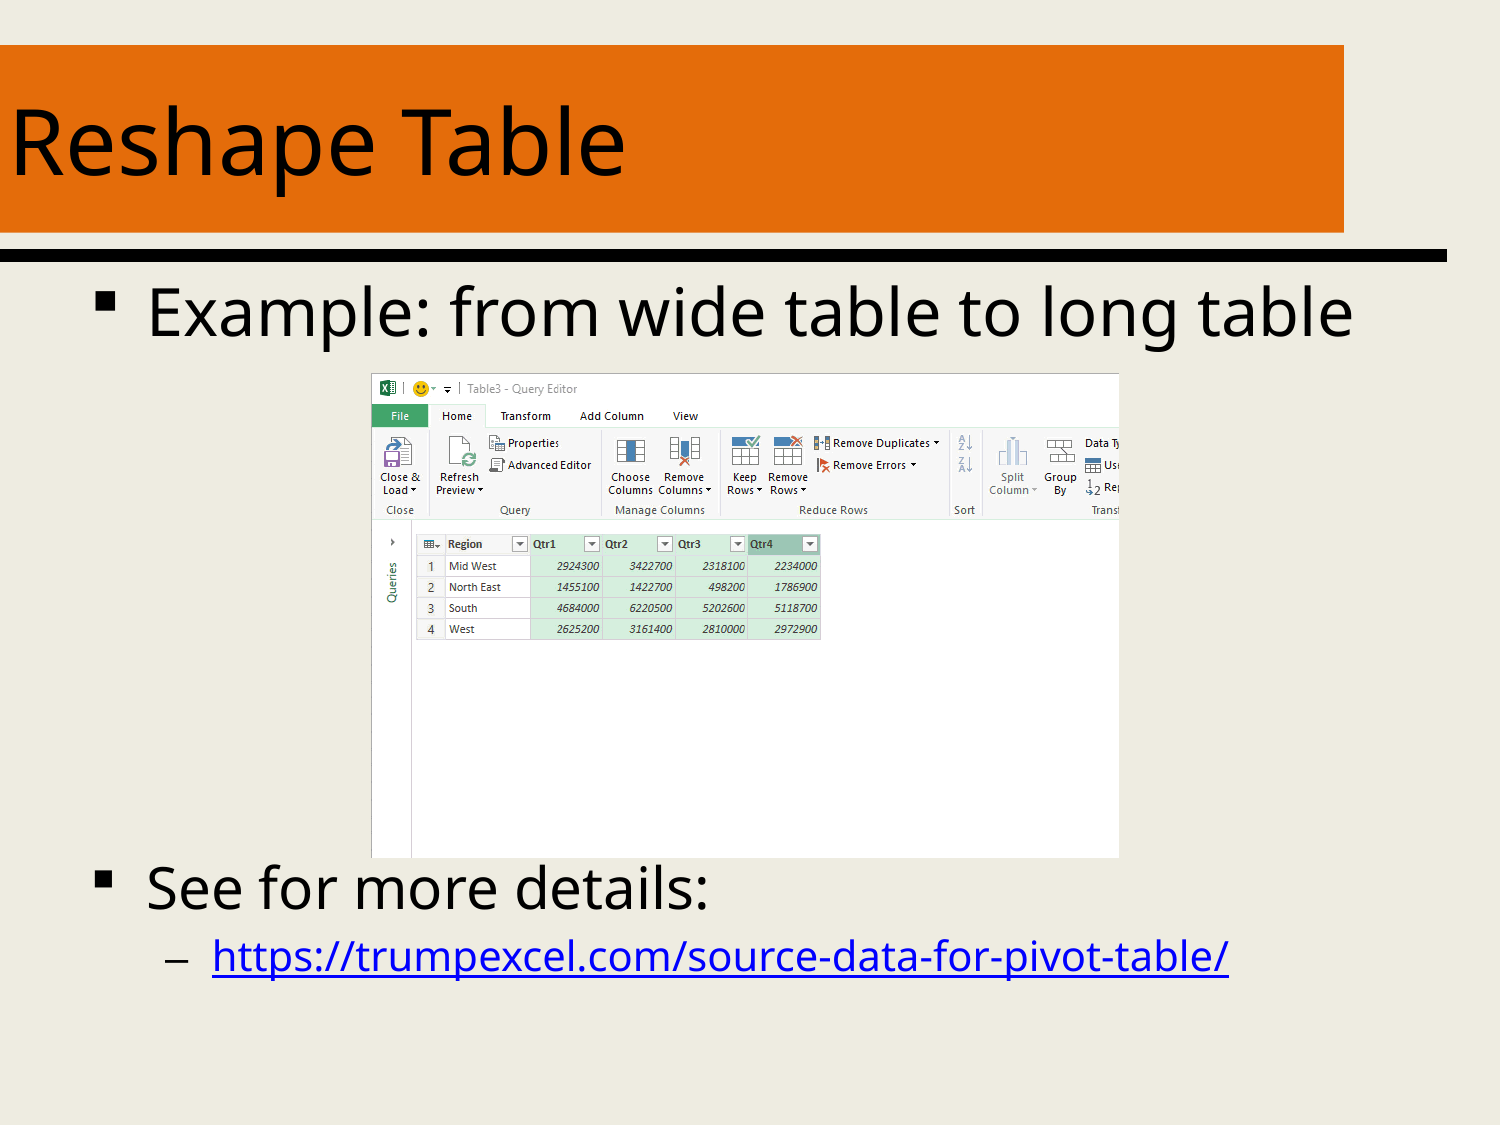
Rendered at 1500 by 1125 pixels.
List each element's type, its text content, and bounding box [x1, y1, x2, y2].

picture [371, 373, 1119, 859]
list Example: from wide table to long table See for more details: https://trumpexcel.com/source-data-for-pivot-table/ [75, 262, 1425, 1047]
title Reshape Table [0, 45, 1344, 233]
